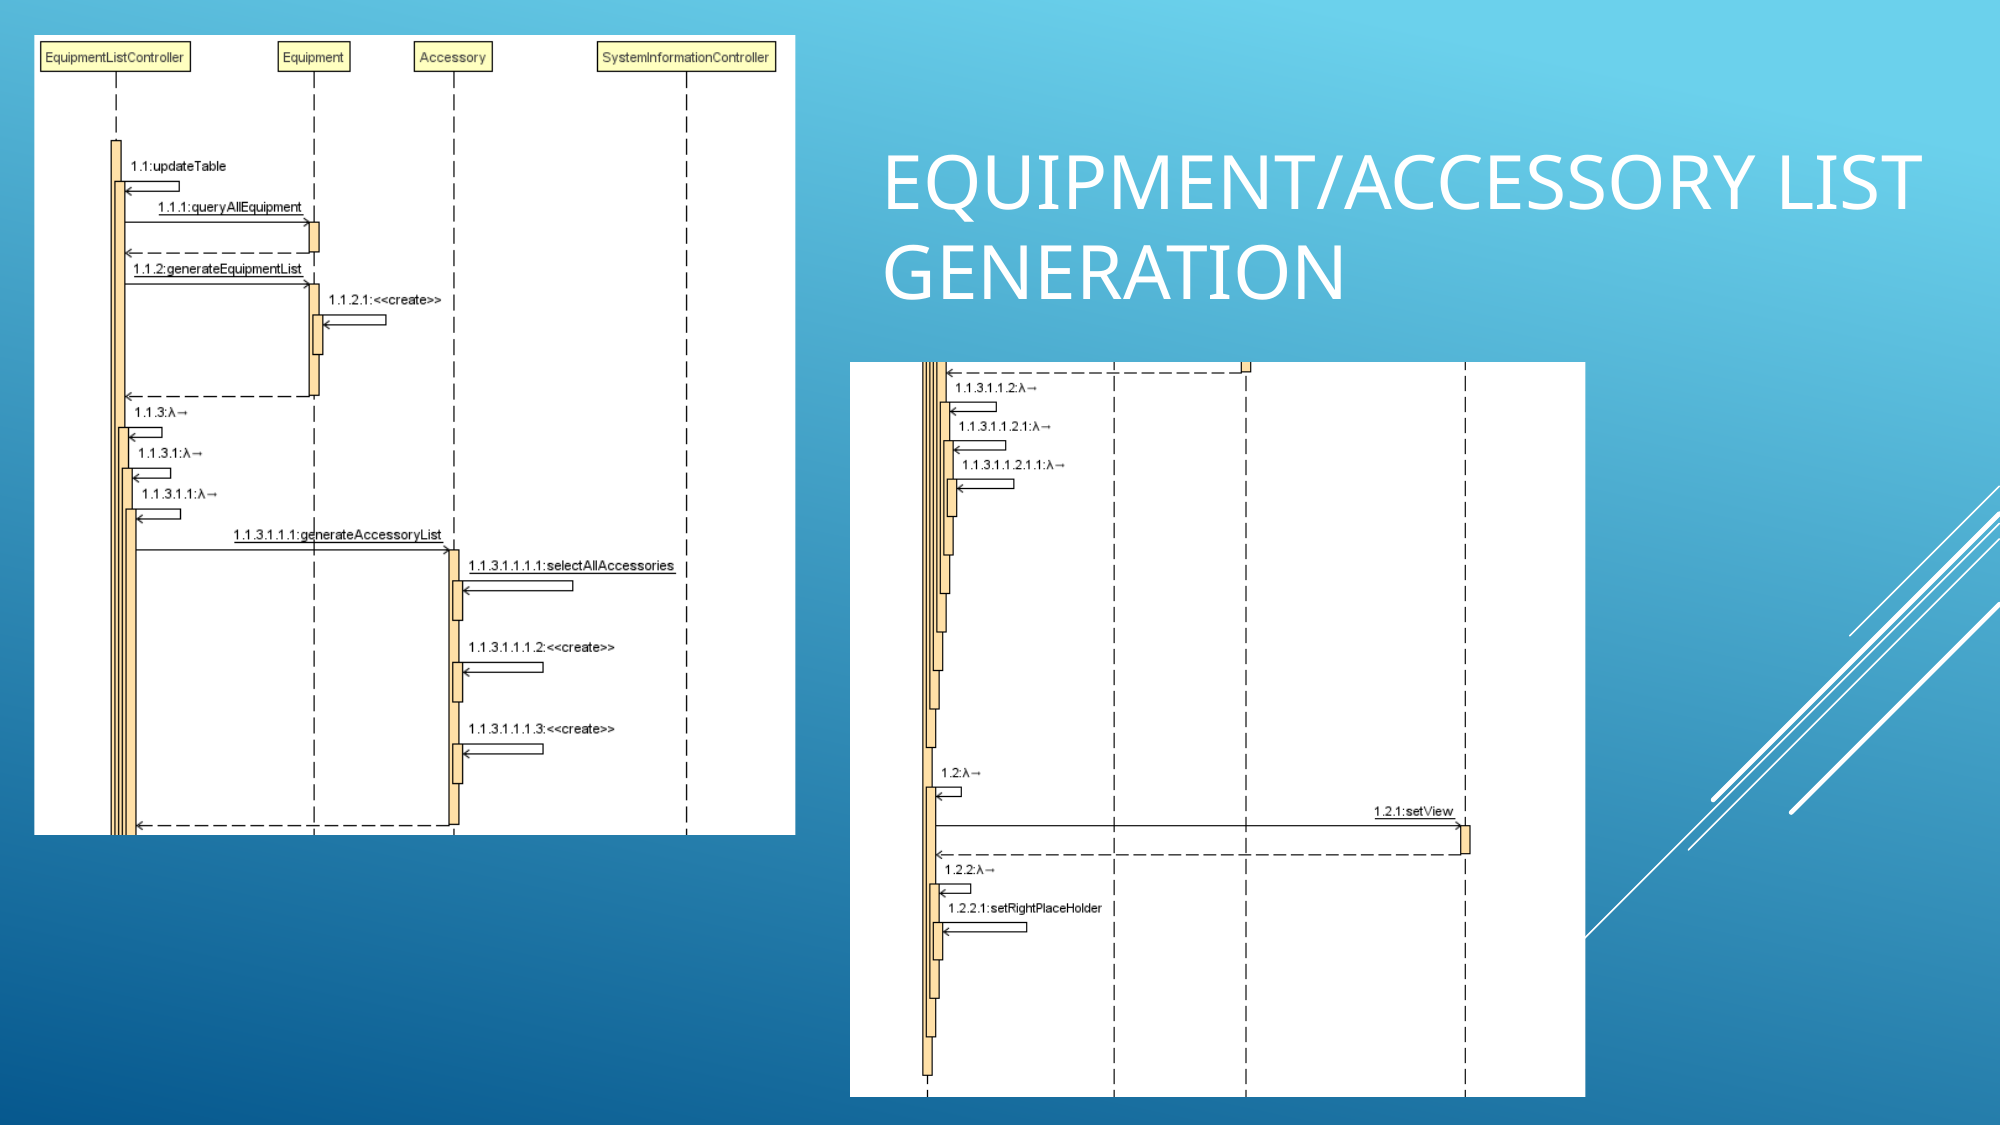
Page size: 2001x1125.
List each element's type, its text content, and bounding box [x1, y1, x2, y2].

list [34, 35, 796, 835]
picture [849, 361, 1586, 1098]
title Equipment/Accessory List Generation [866, 100, 2000, 348]
